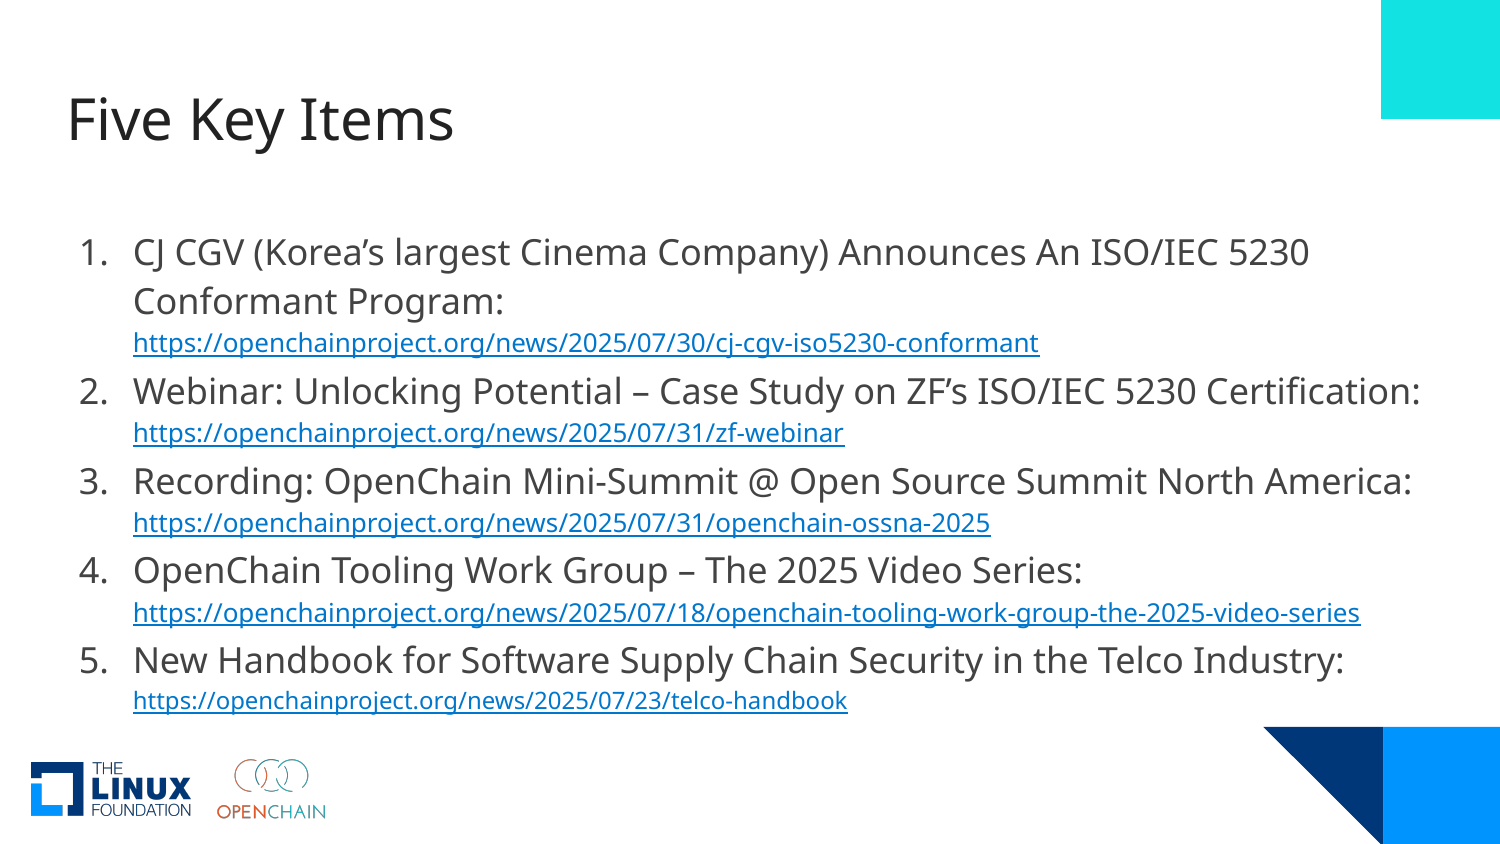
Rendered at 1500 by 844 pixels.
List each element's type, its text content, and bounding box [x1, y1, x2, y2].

picture [31, 762, 191, 816]
list CJ CGV (Korea’s largest Cinema Company) Announces An ISO/IEC 5230 Conformant Program: https://openchainproject.org/news/2025/07/30/cj-cgv-iso5230-conformant Webinar: Unlocking Potential – Case Study on ZF’s ISO/IEC 5230 Certification: https://openchainproject.org/news/2025/07/31/zf-webinar Recording: OpenChain Mini-Summit @ Open Source Summit North America: https://openchainproject.org/news/2025/07/31/openchain-ossna-2025 OpenChain Tooling Work Group – The 2025 Video Series: https://openchainproject.org/news/2025/07/18/openchain-tooling-work-group-the-2025-video-series New Handbook for Software Supply Chain Security in the Telco Industry: https://openchainproject.org/news/2025/07/23/telco-handbook [46, 207, 1444, 756]
title Five Key Items [51, 67, 1449, 167]
picture [215, 757, 327, 821]
